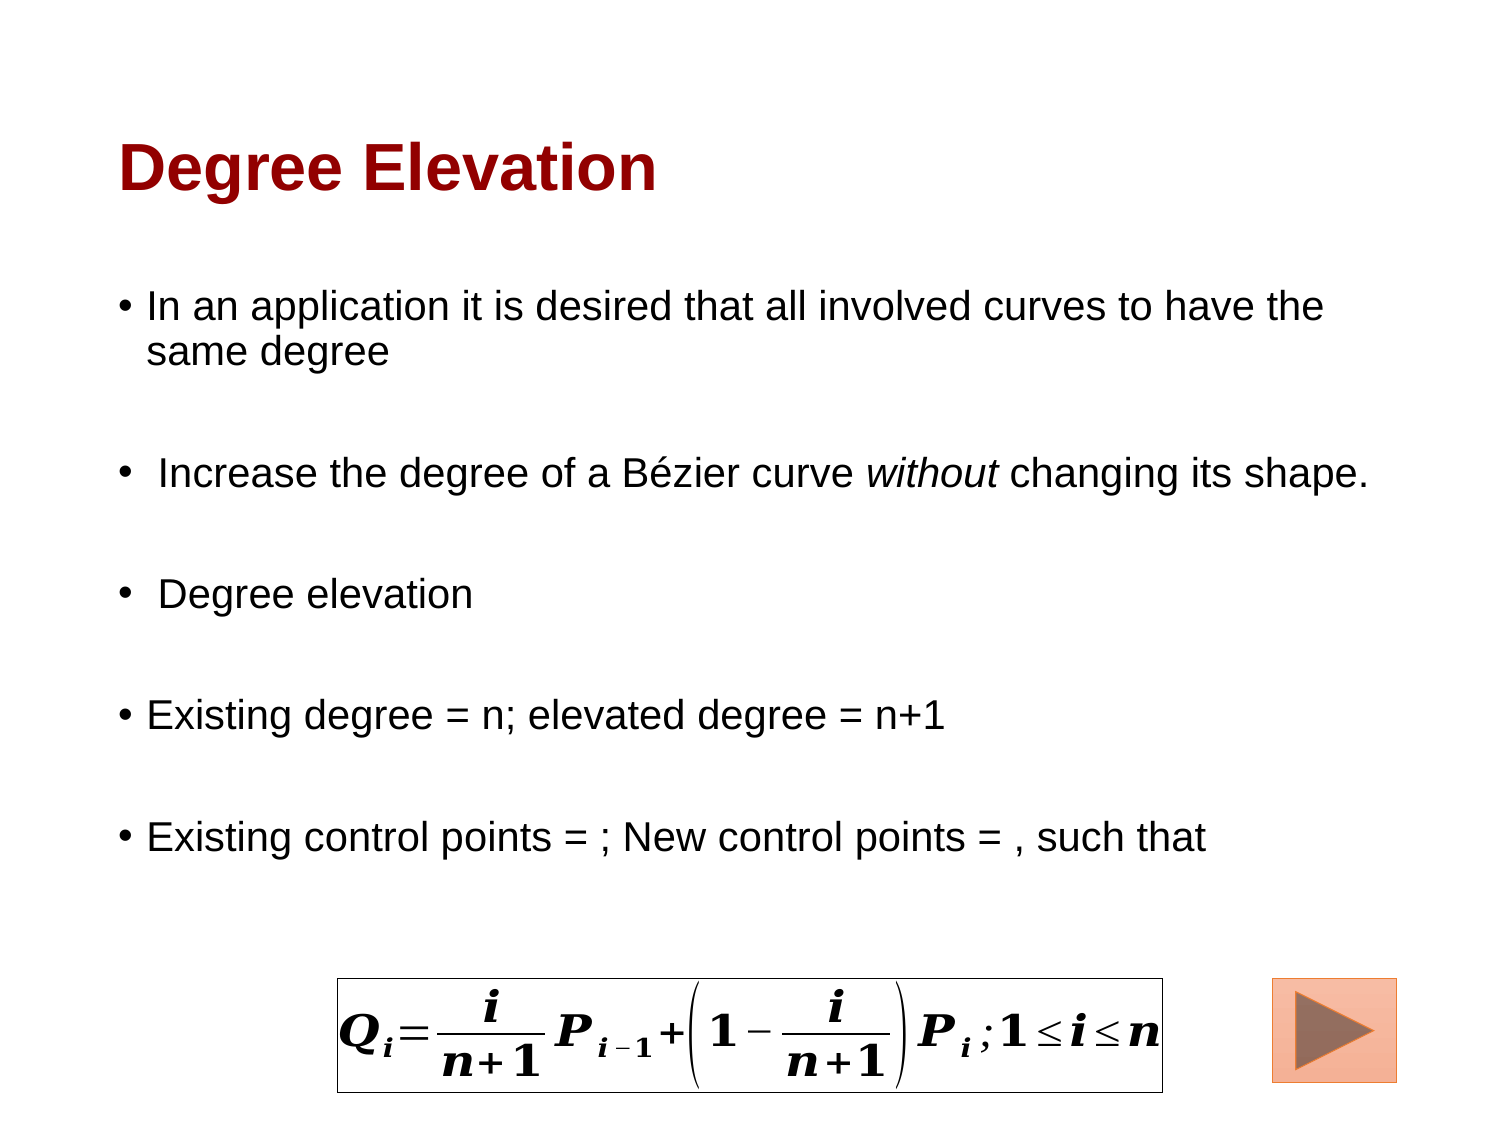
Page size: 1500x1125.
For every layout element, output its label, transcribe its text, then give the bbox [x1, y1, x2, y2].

text_box [1272, 978, 1397, 1083]
title Degree Elevation [103, 59, 1397, 278]
